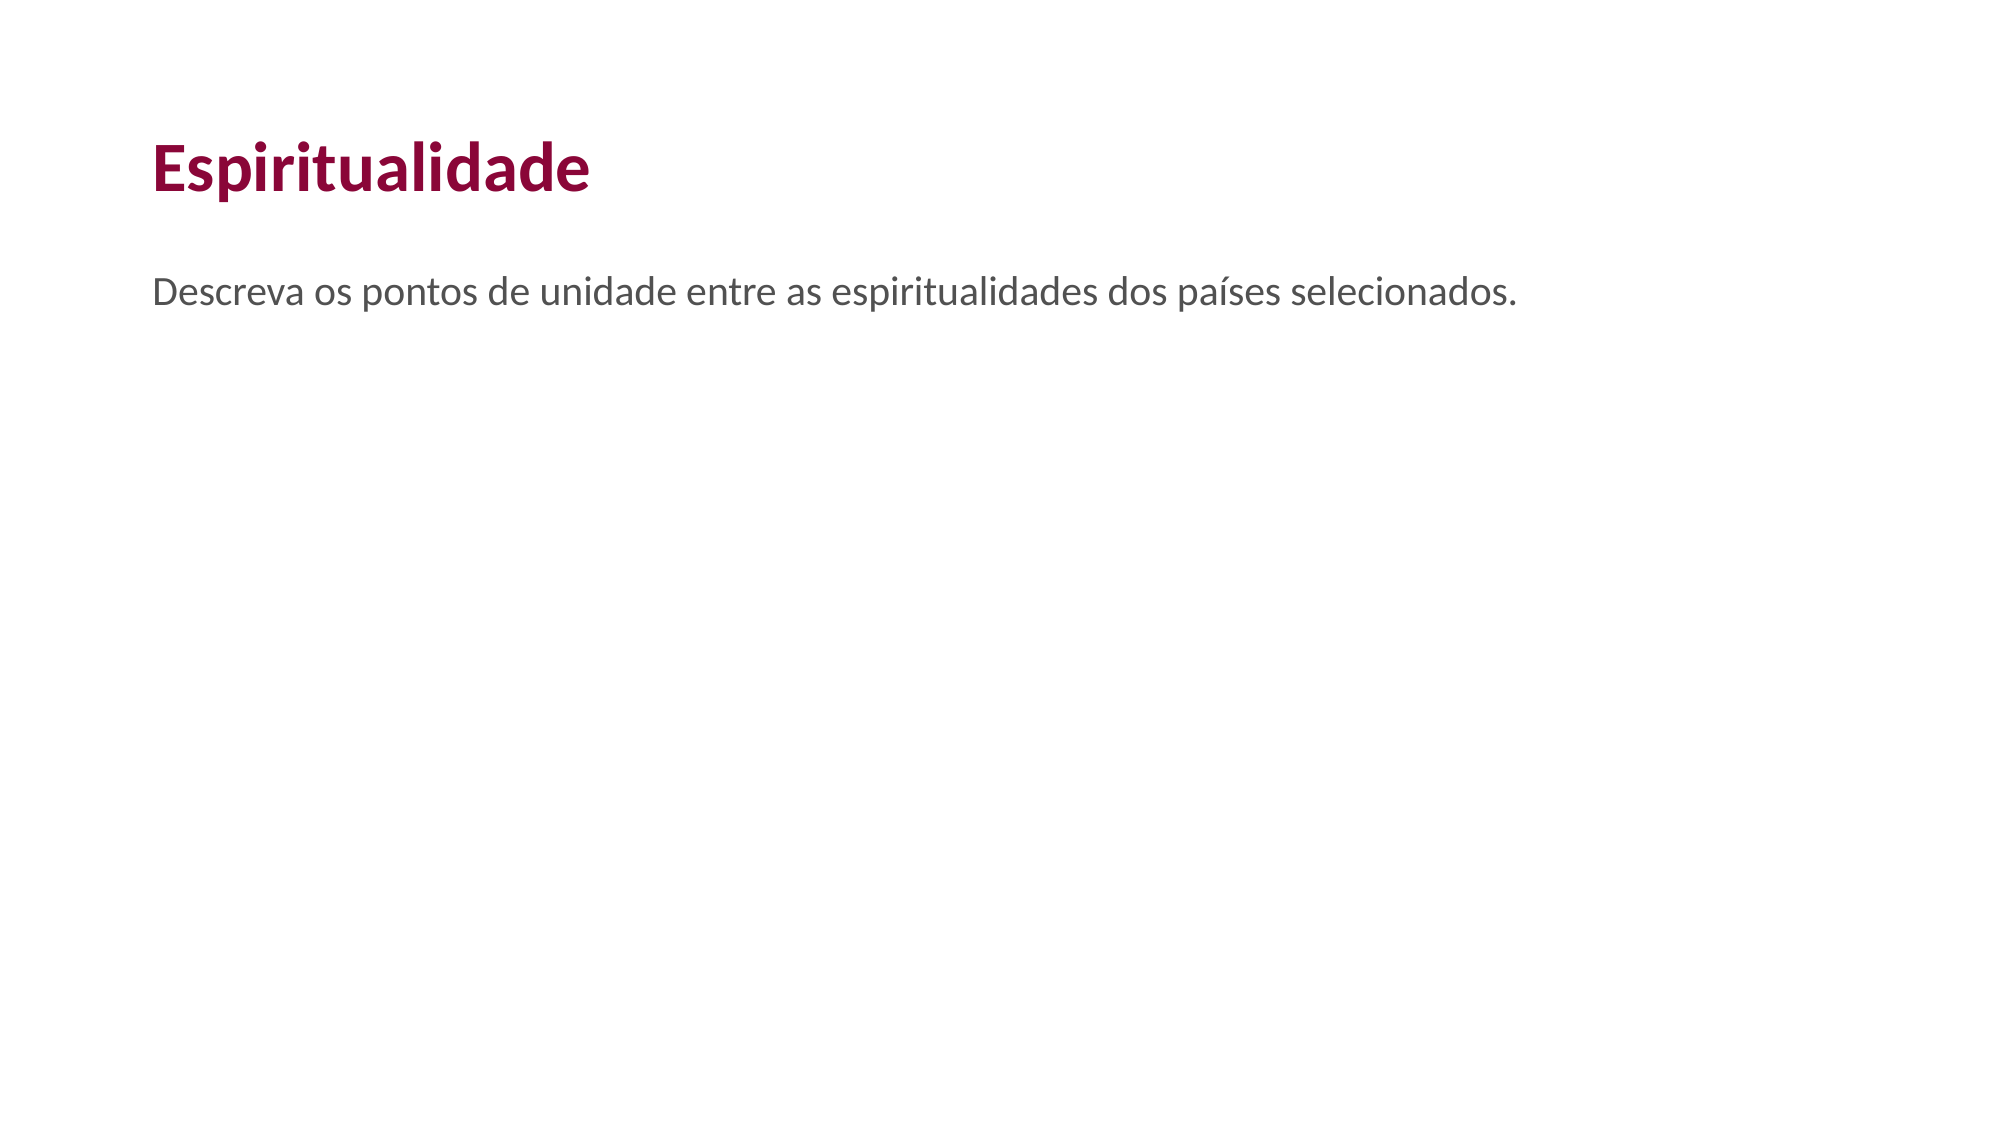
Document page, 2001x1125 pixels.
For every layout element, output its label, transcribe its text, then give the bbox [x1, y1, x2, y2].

title Espiritualidade [137, 59, 1863, 261]
list Descreva os pontos de unidade entre as espiritualidades dos países selecionados. [137, 261, 1863, 1014]
